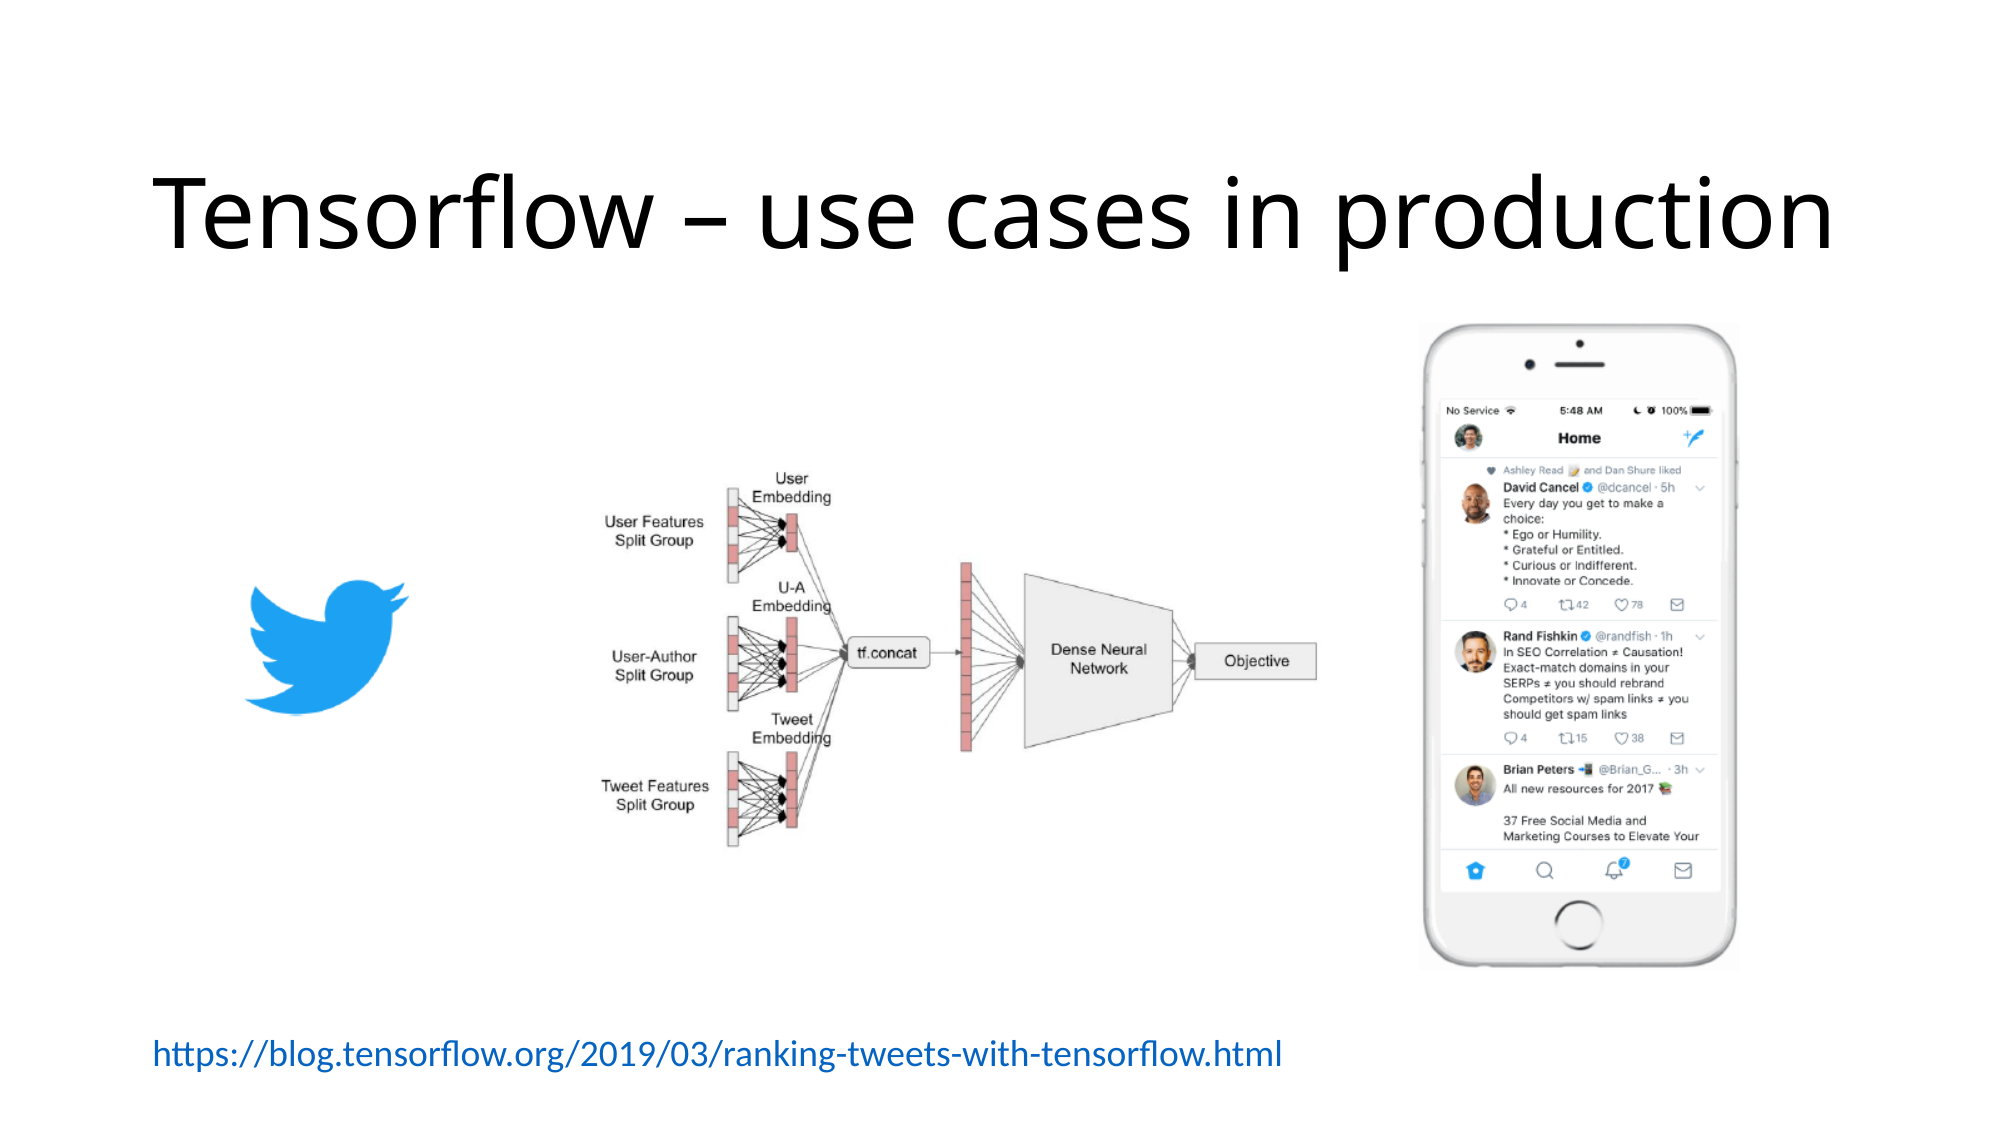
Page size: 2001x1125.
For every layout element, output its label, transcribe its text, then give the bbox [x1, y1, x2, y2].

text_box https://blog.tensorflow.org/2019/03/ranking-tweets-with-tensorflow.html [137, 1021, 1812, 1125]
picture [228, 297, 1771, 1004]
text_box Tensorflow – use cases in production [137, 59, 1863, 278]
